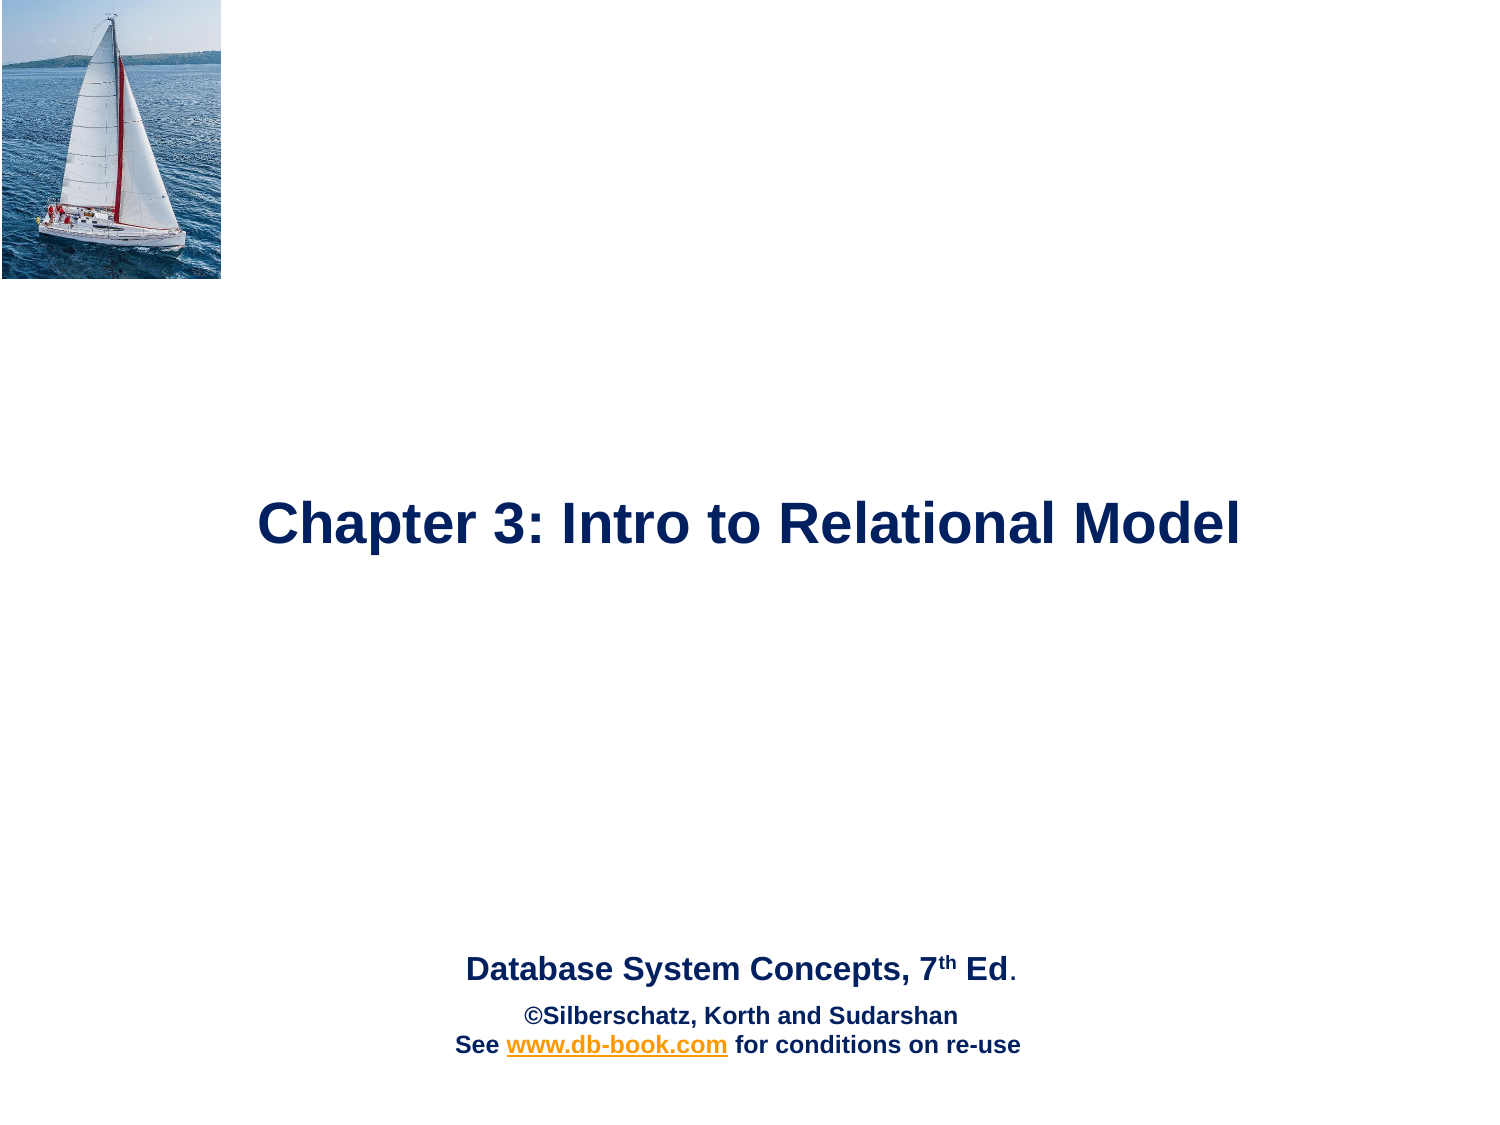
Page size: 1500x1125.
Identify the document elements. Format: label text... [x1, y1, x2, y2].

picture [2, 0, 221, 279]
title Chapter 3: Intro to Relational Model [112, 374, 1388, 563]
